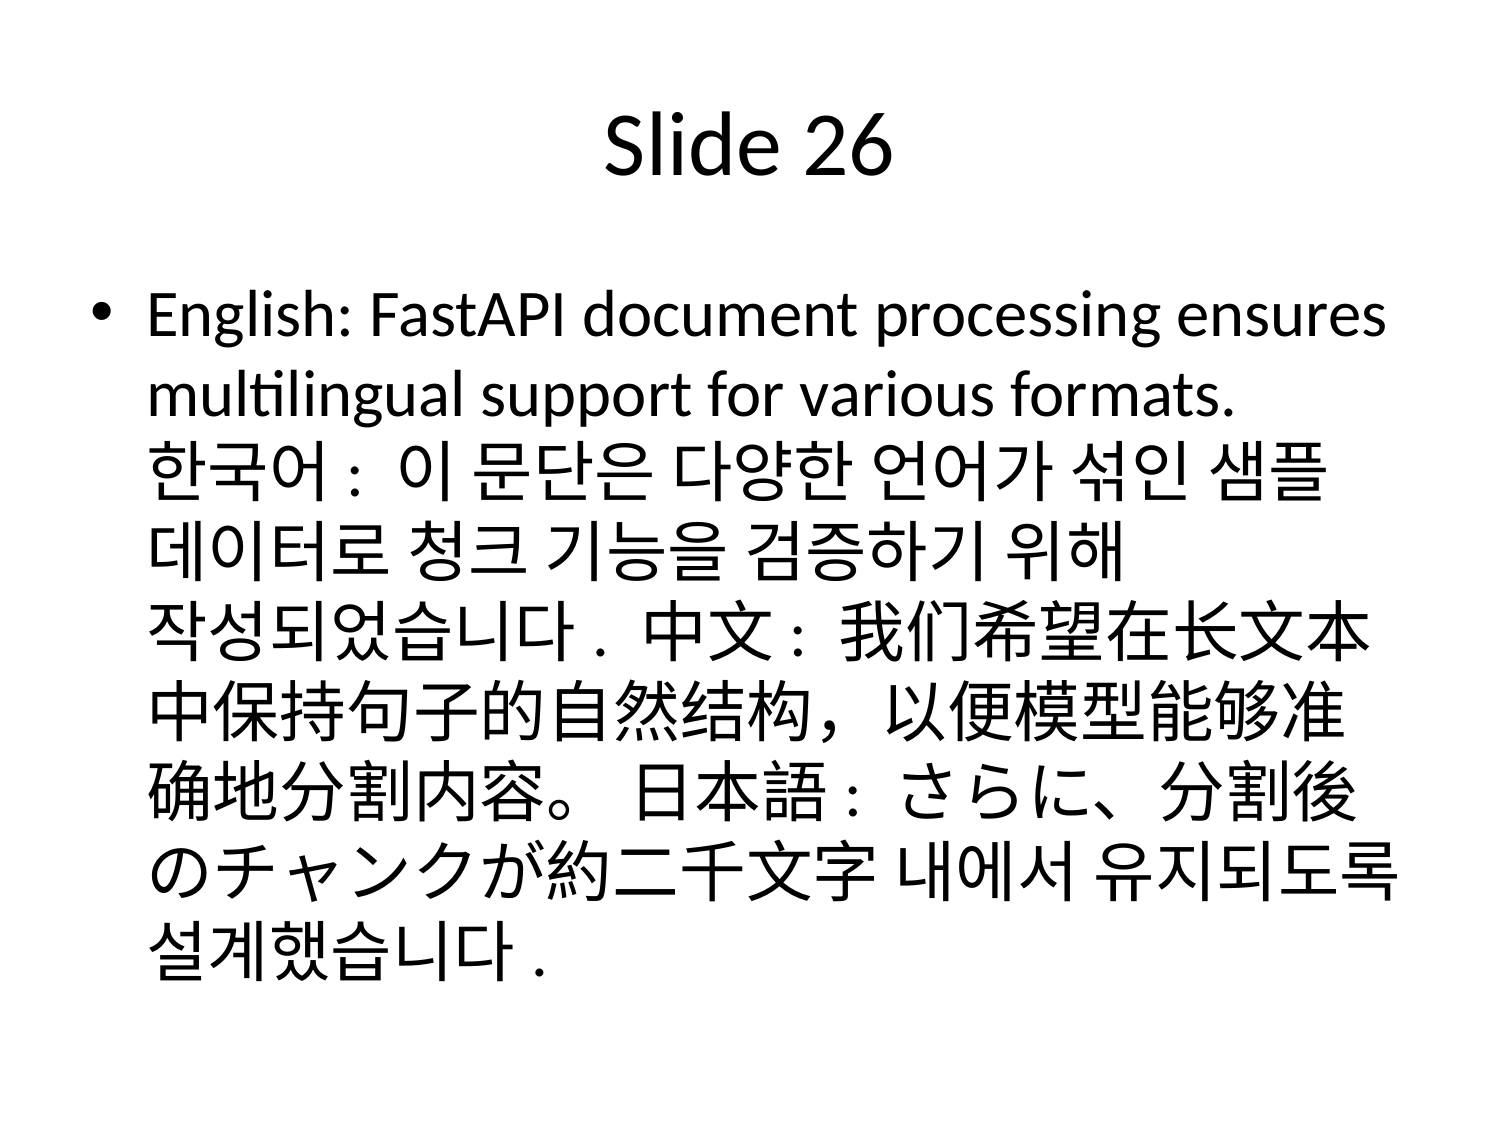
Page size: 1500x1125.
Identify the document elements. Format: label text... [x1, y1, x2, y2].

title Slide 26 [75, 45, 1425, 233]
list English: FastAPI document processing ensures multilingual support for various formats. 한국어: 이 문단은 다양한 언어가 섞인 샘플 데이터로 청크 기능을 검증하기 위해 작성되었습니다. 中文: 我们希望在长文本中保持句子的自然结构，以便模型能够准确地分割内容。 日本語: さらに、分割後のチャンクが約二千文字 내에서 유지되도록 설계했습니다. [75, 262, 1425, 1005]
